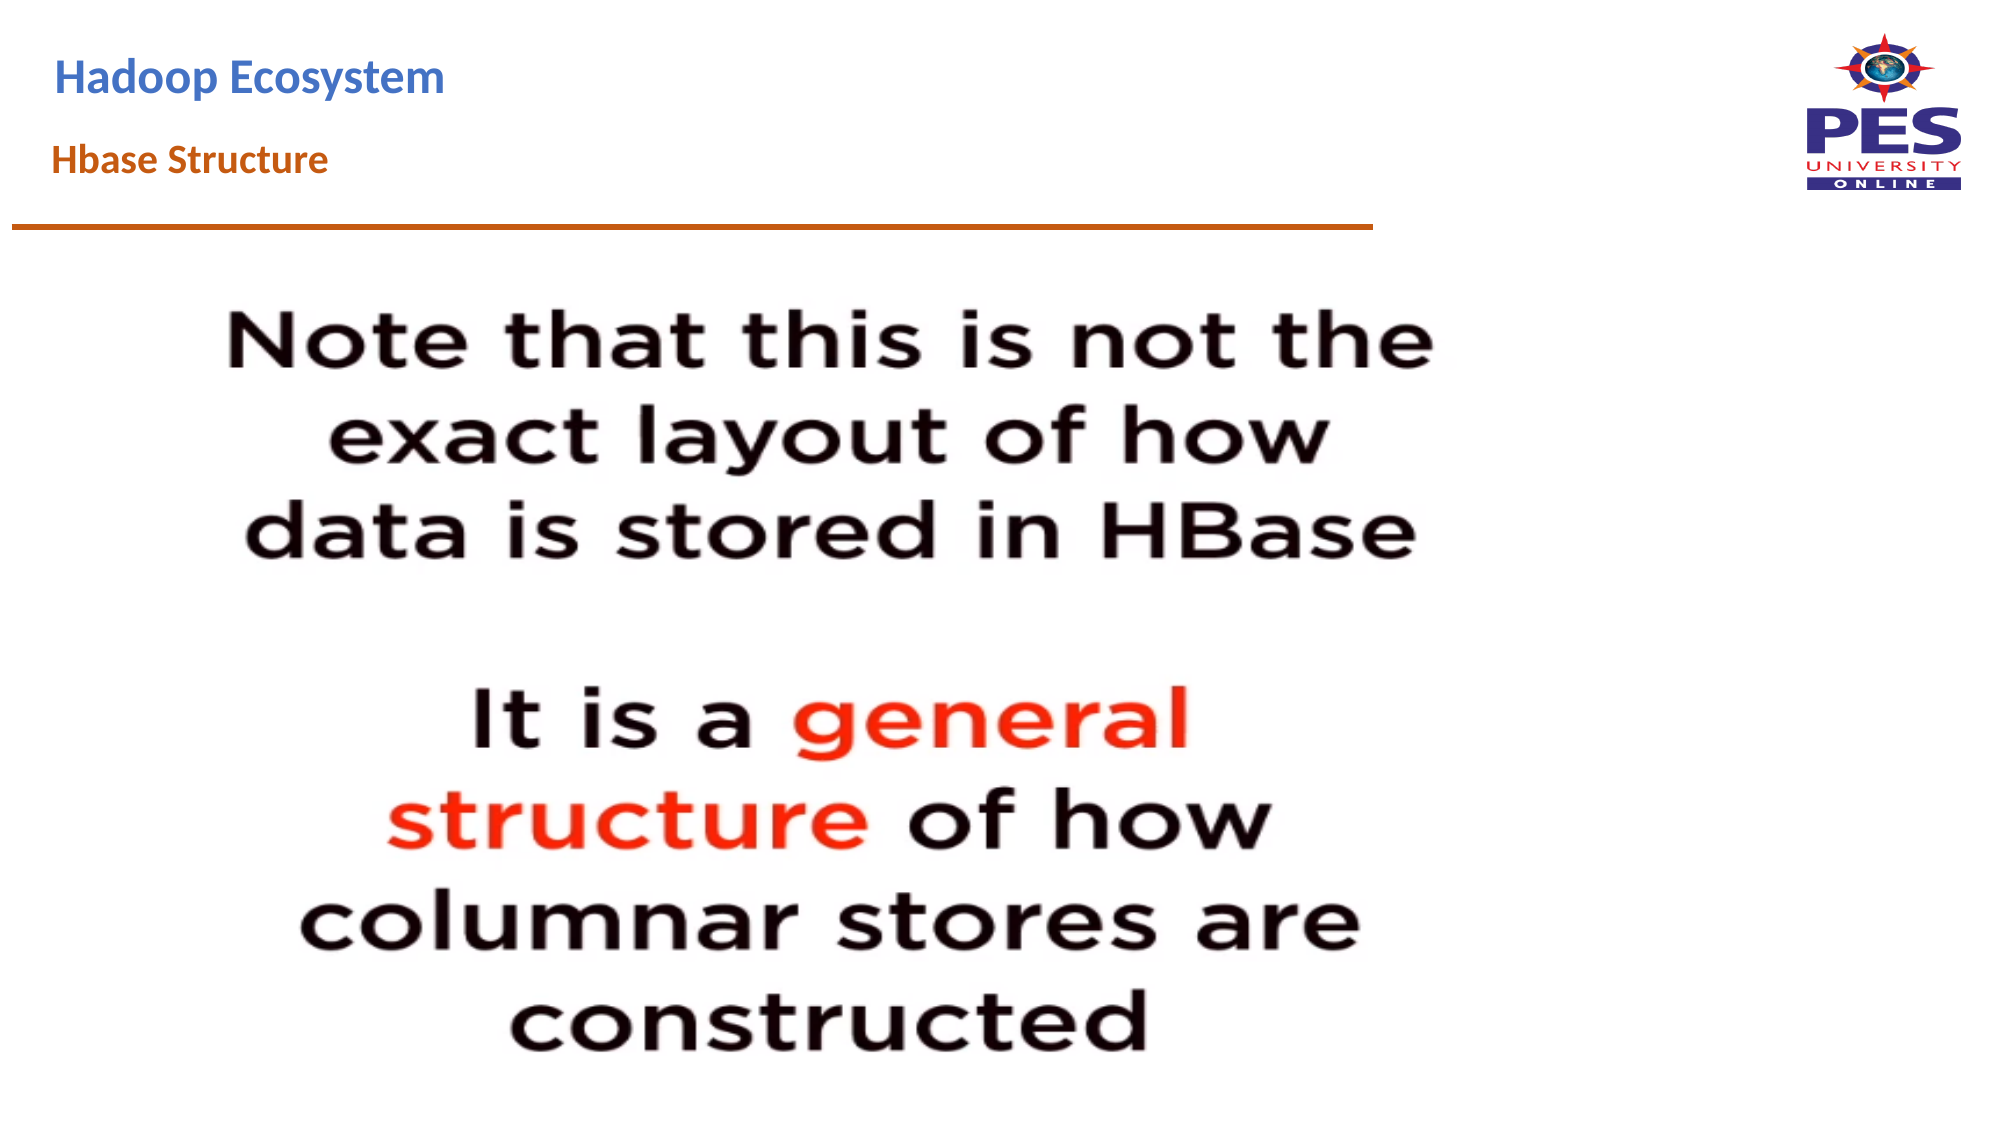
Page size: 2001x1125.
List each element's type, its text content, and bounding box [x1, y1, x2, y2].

picture [1807, 33, 1961, 190]
picture [195, 281, 1477, 1072]
text_box Hadoop Ecosystem [39, 35, 1270, 111]
text_box Hbase Structure [36, 123, 1349, 189]
